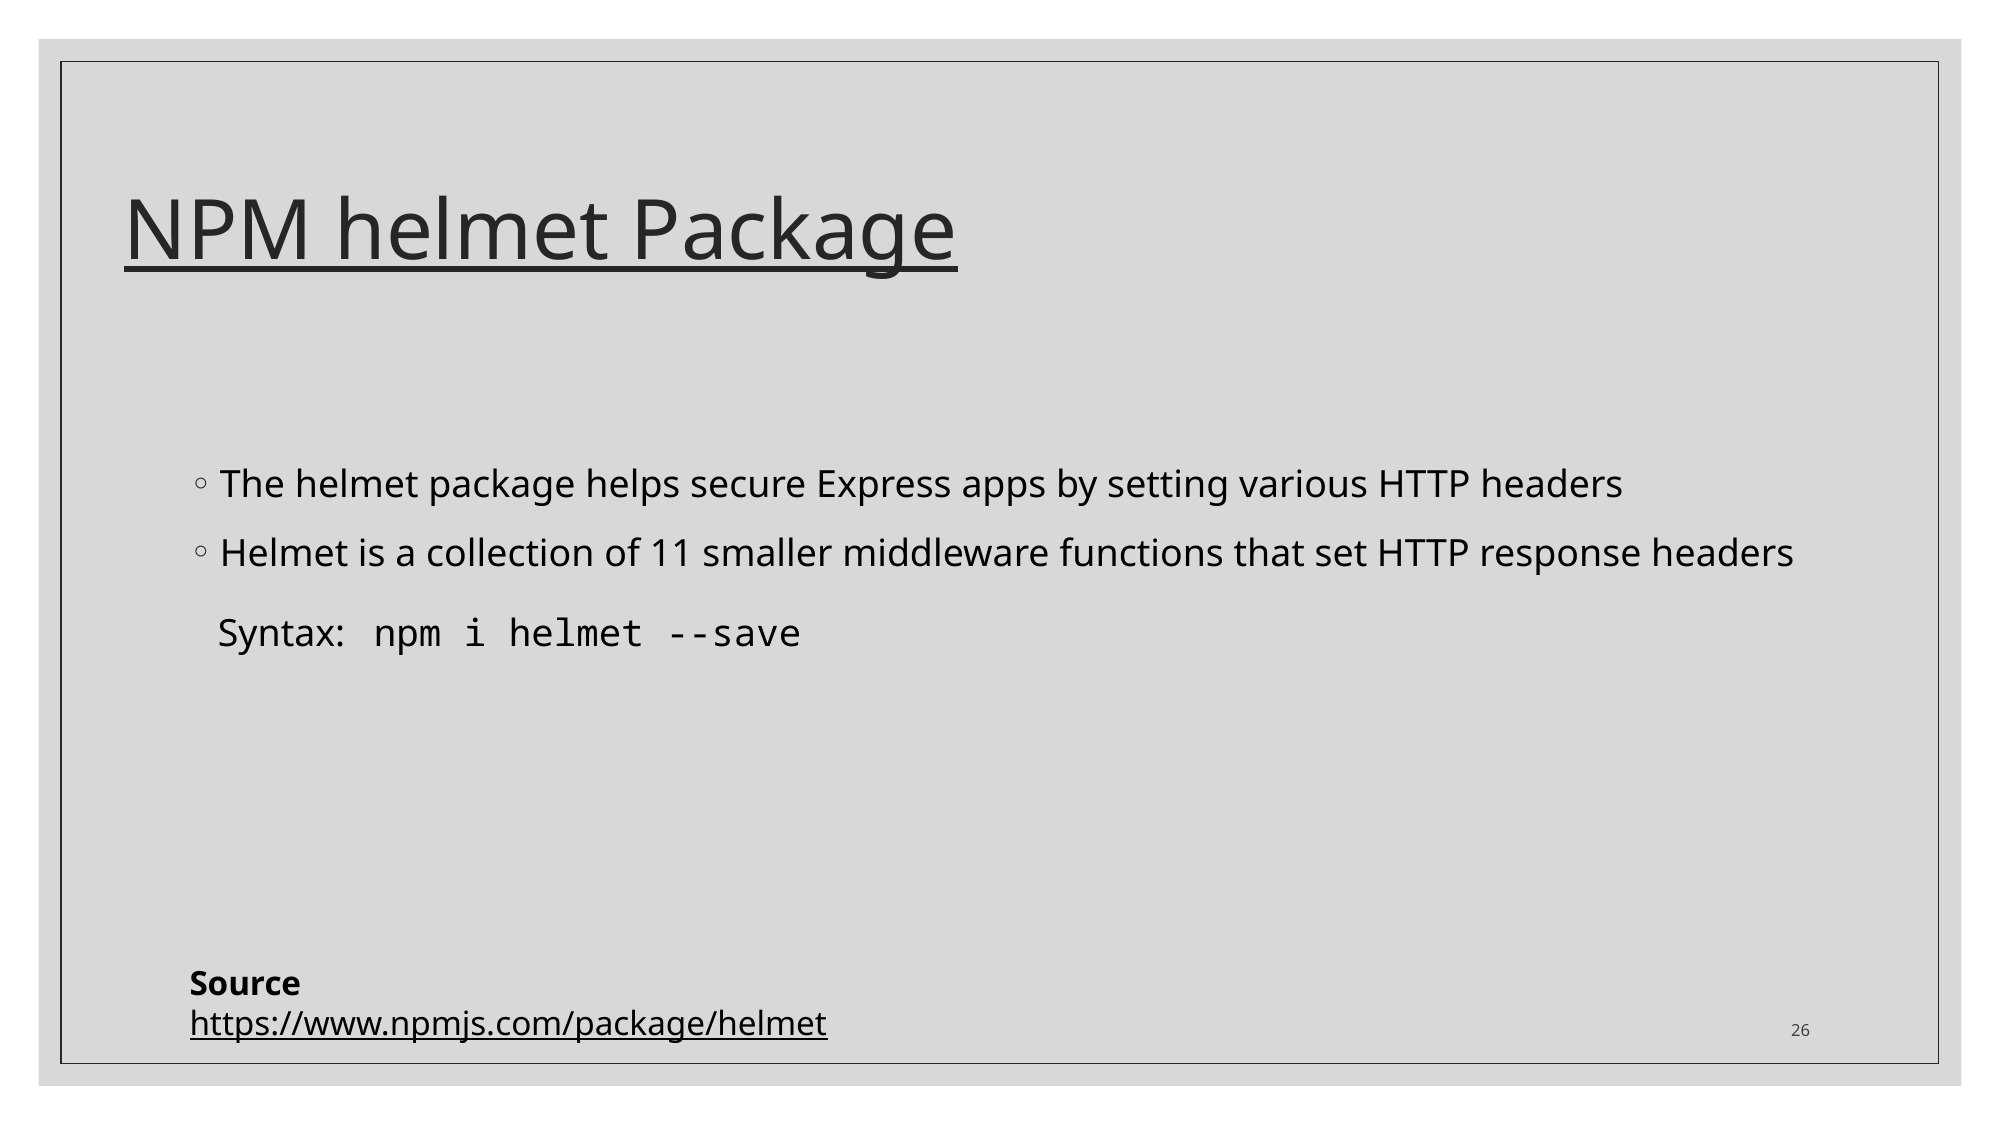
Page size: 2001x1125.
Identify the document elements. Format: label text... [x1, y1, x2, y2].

list The helmet package helps secure Express apps by setting various HTTP headers Helmet is a collection of 11 smaller middleware functions that set HTTP response headers Syntax: npm i helmet --save [174, 448, 1825, 895]
slide_number 26 [1687, 990, 1825, 1050]
text_box Source https://www.npmjs.com/package/helmet [174, 954, 1825, 1055]
title NPM helmet Package [108, 120, 1700, 346]
